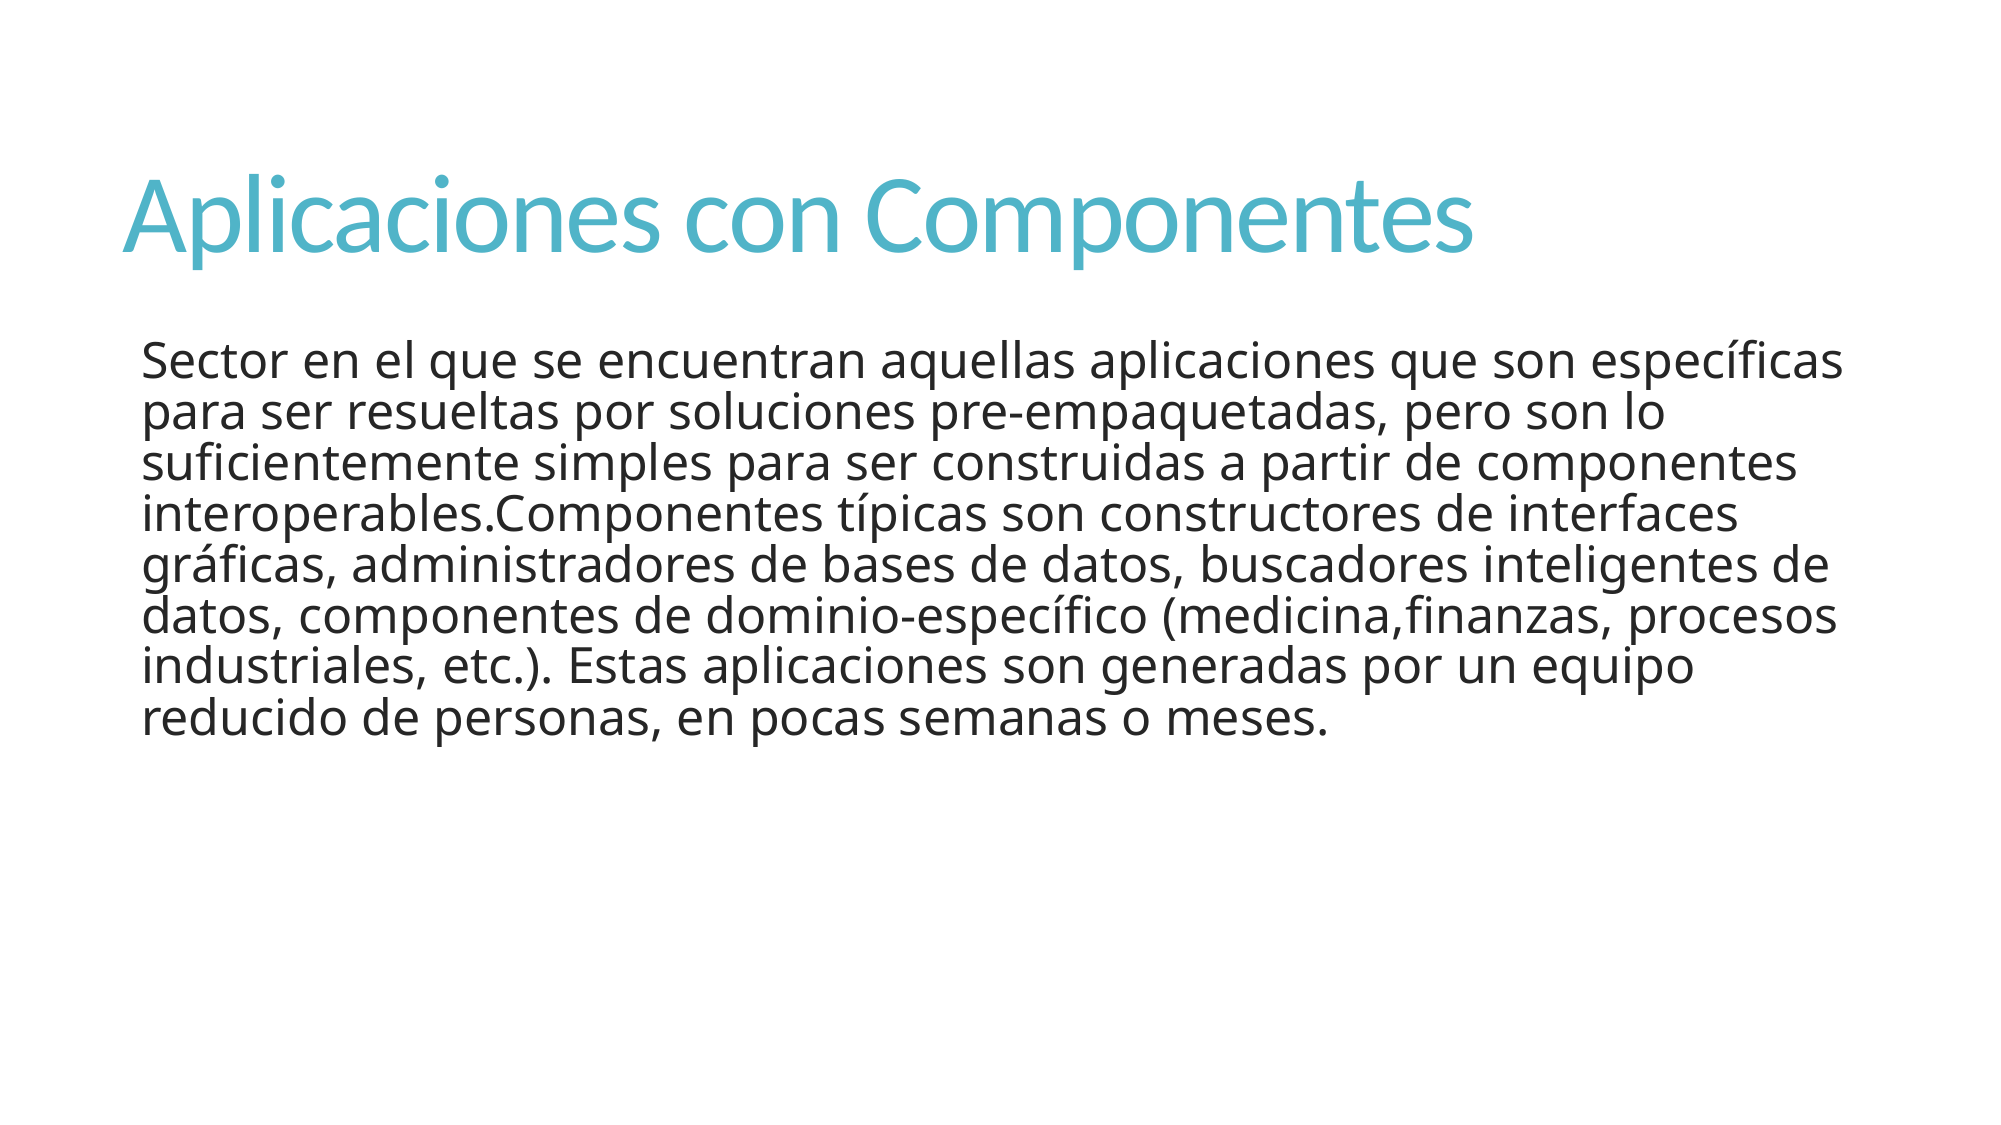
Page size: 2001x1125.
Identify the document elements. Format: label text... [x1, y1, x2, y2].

list Sector en el que se encuentran aquellas aplicaciones que son específicas para ser resueltas por soluciones pre-empaquetadas, pero son lo suficientemente simples para ser construidas a partir de componentes interoperables.Componentes típicas son constructores de interfaces gráficas, administradores de bases de datos, buscadores inteligentes de datos, componentes de dominio-específico (medicina,finanzas, procesos industriales, etc.). Estas aplicaciones son generadas por un equipo reducido de personas, en pocas semanas o meses. [111, 329, 1876, 948]
title Aplicaciones con Componentes [107, 81, 1875, 354]
